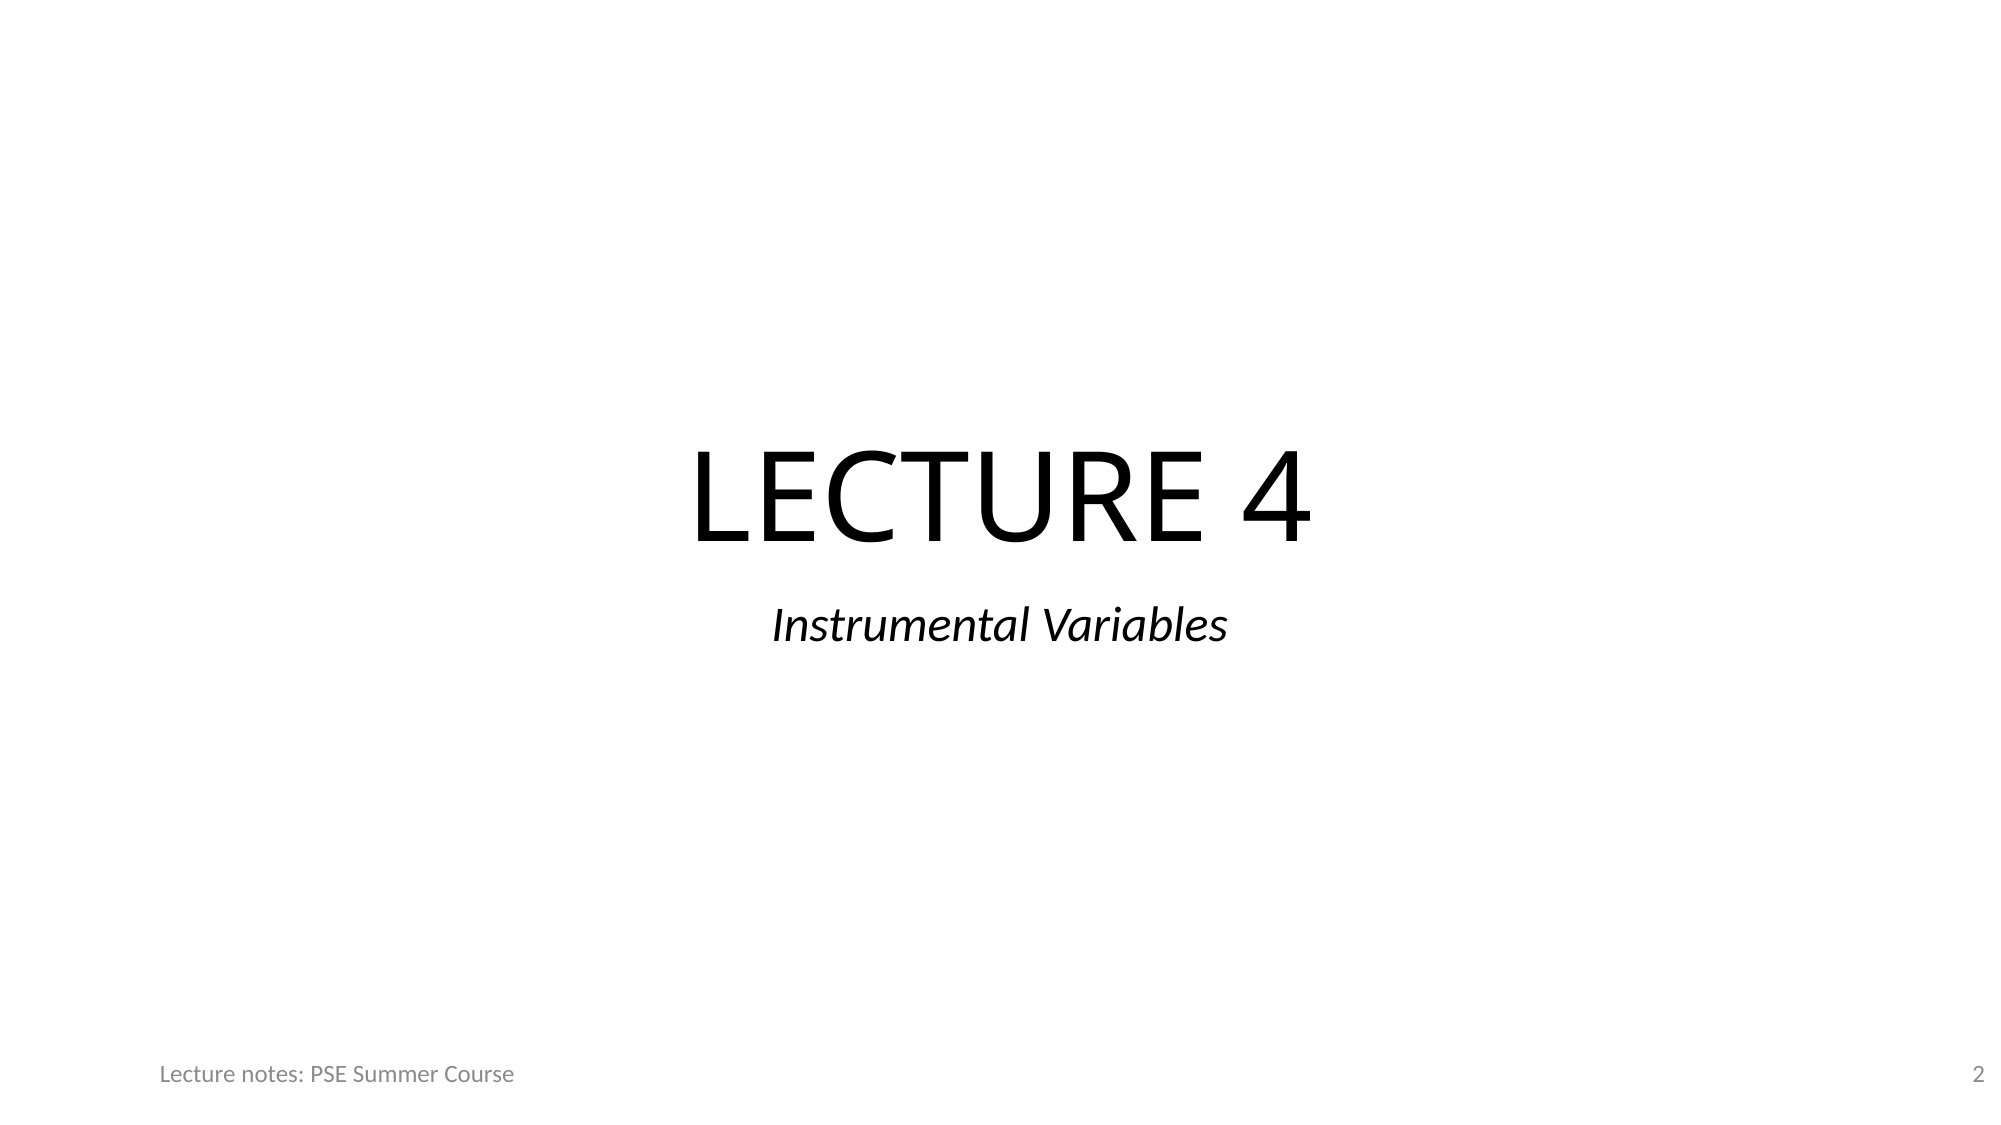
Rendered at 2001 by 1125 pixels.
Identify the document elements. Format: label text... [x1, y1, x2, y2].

footer Lecture notes: PSE Summer Course [0, 1042, 675, 1103]
subtitle Instrumental Variables [249, 590, 1750, 863]
slide_number 2 [1550, 1042, 2000, 1103]
title LECTURE 4 [249, 184, 1750, 576]
